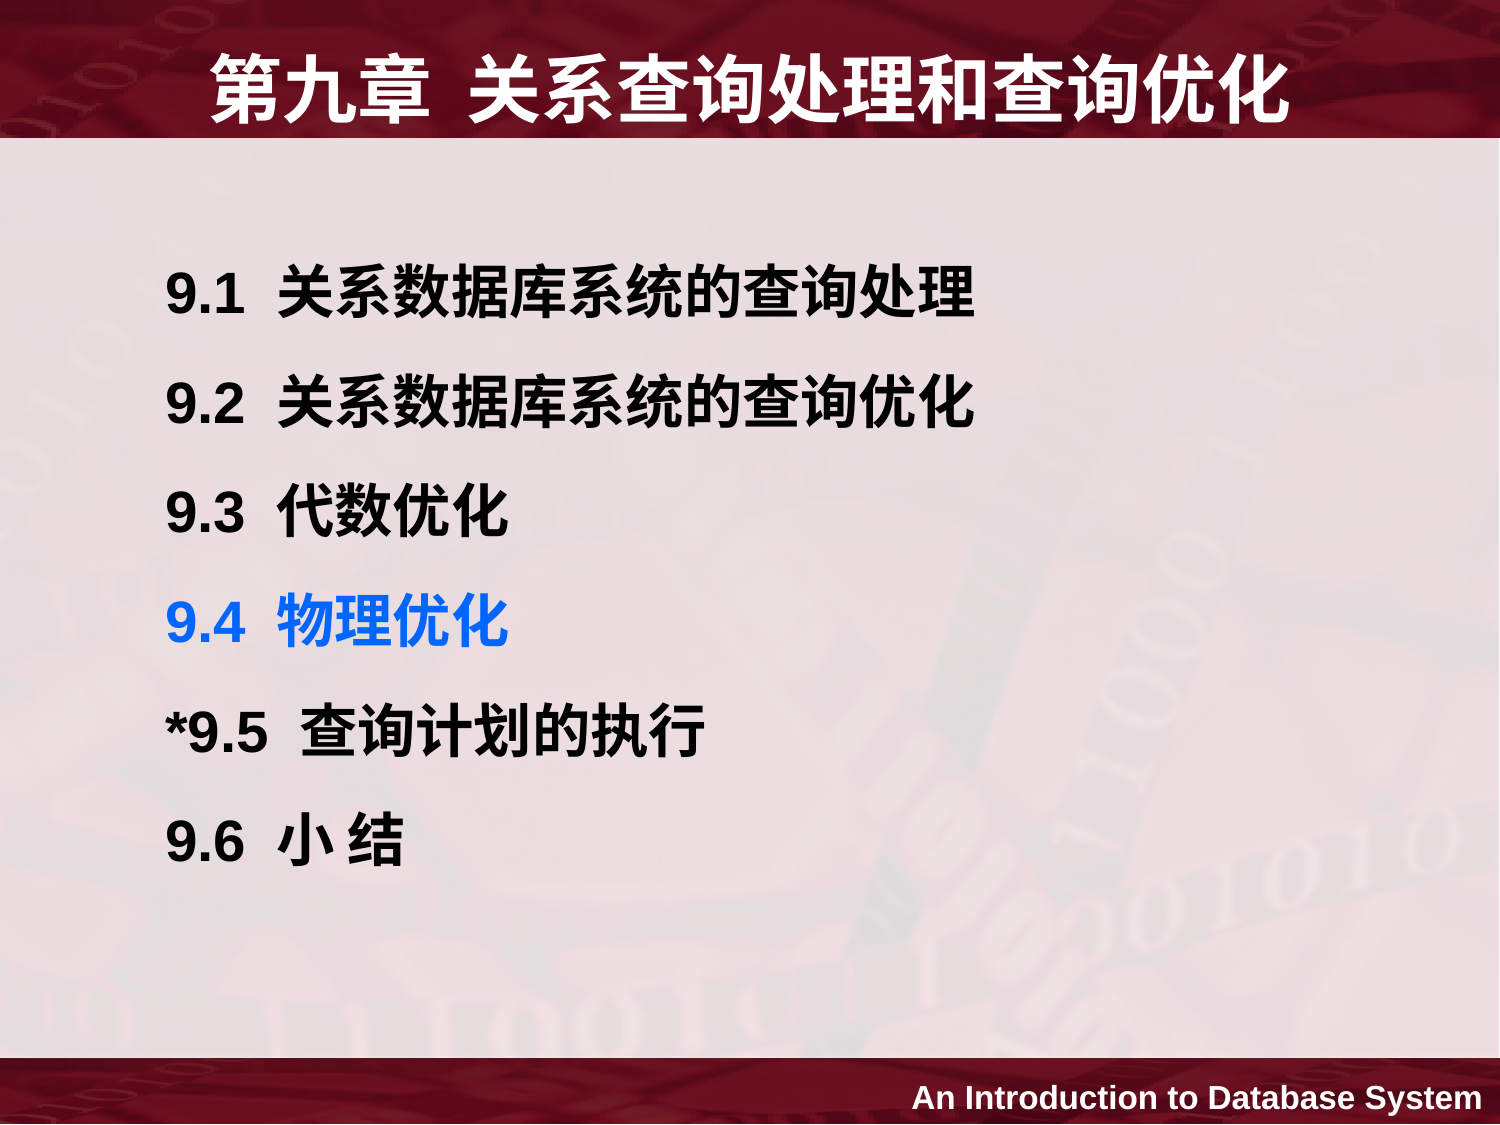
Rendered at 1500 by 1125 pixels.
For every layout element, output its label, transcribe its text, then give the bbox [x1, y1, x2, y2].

list 9.1 关系数据库系统的查询处理 9.2 关系数据库系统的查询优化 9.3 代数优化 9.4 物理优化 *9.5 查询计划的执行 9.6 小 结 [75, 219, 1425, 1017]
title 第九章 关系查询处理和查询优化 [75, 0, 1425, 181]
picture [0, 0, 1500, 1124]
